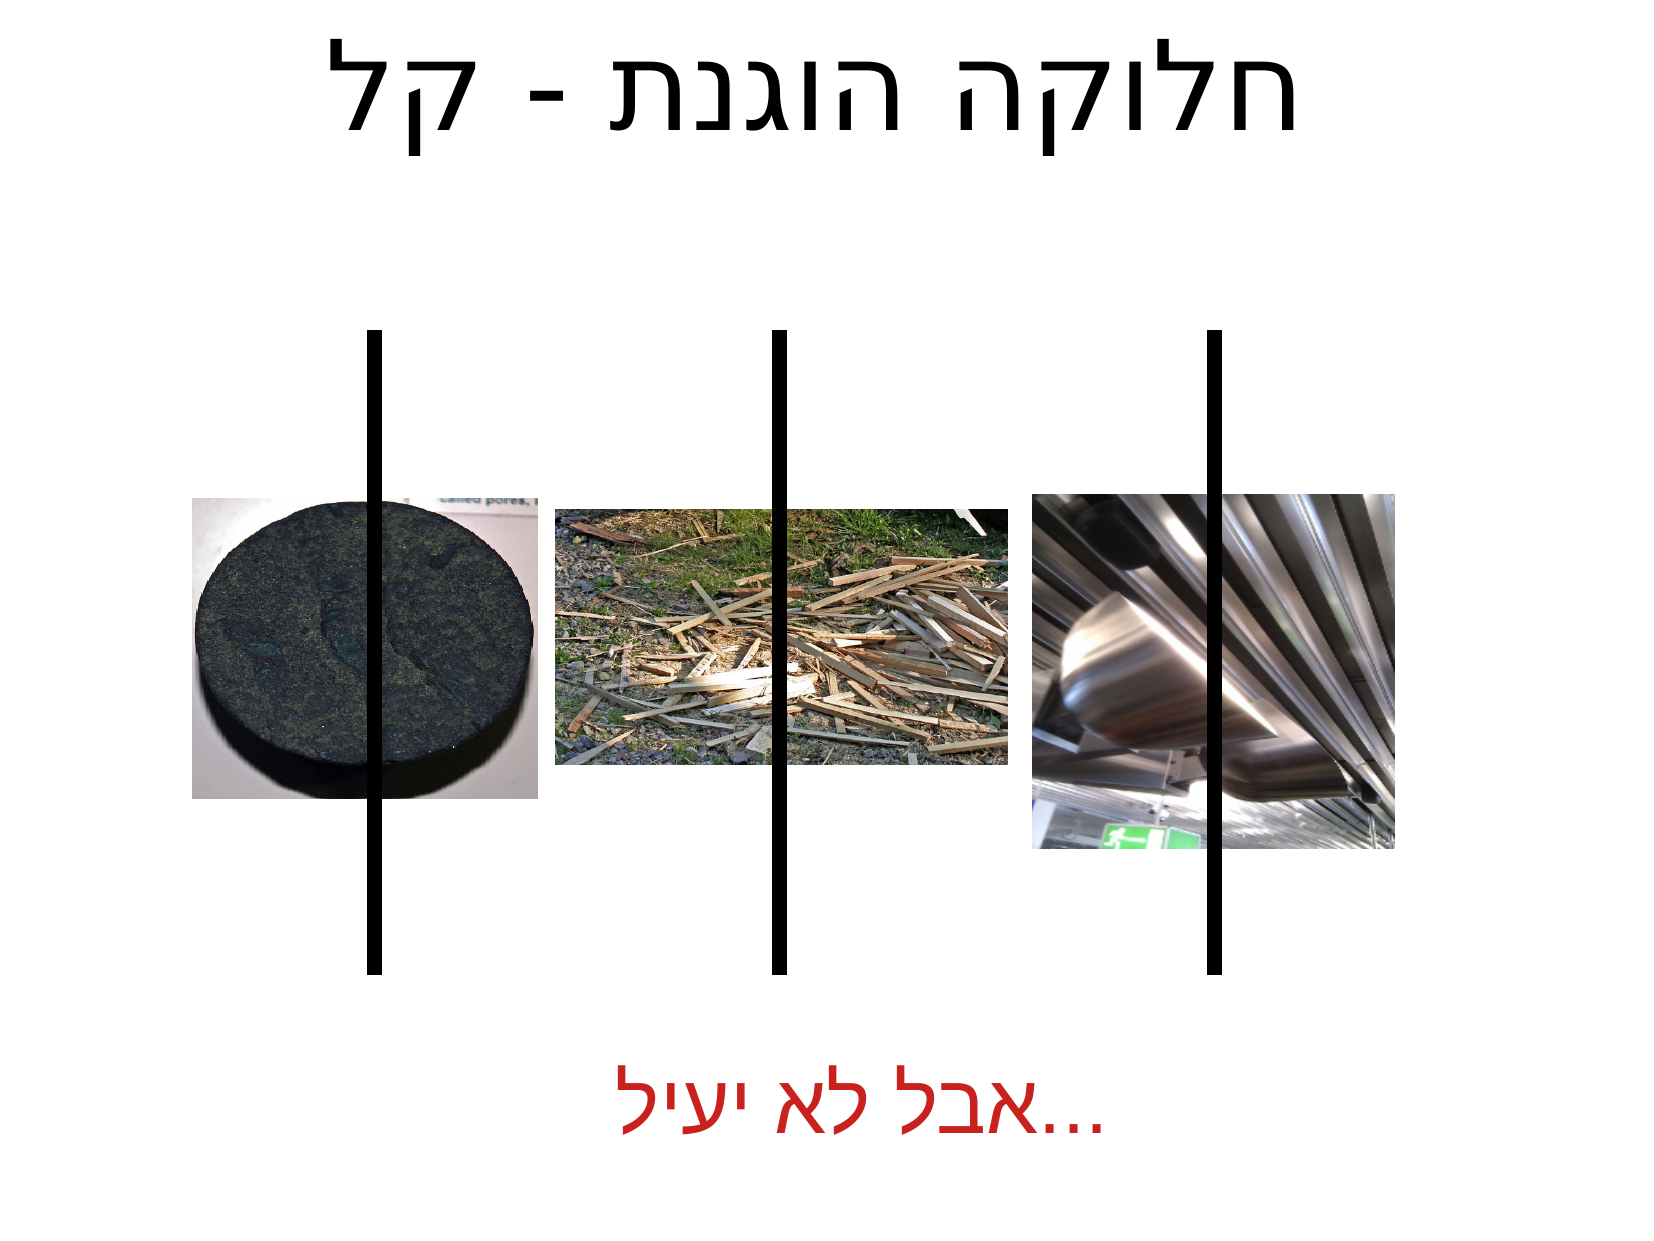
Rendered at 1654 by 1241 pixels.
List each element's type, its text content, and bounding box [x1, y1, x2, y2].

text_box ...אבל לא יעיל [601, 1043, 1124, 1158]
picture [1031, 494, 1396, 856]
picture [554, 509, 1009, 766]
picture [191, 498, 538, 799]
title חלוקה הוגנת - קל [71, 15, 1560, 147]
